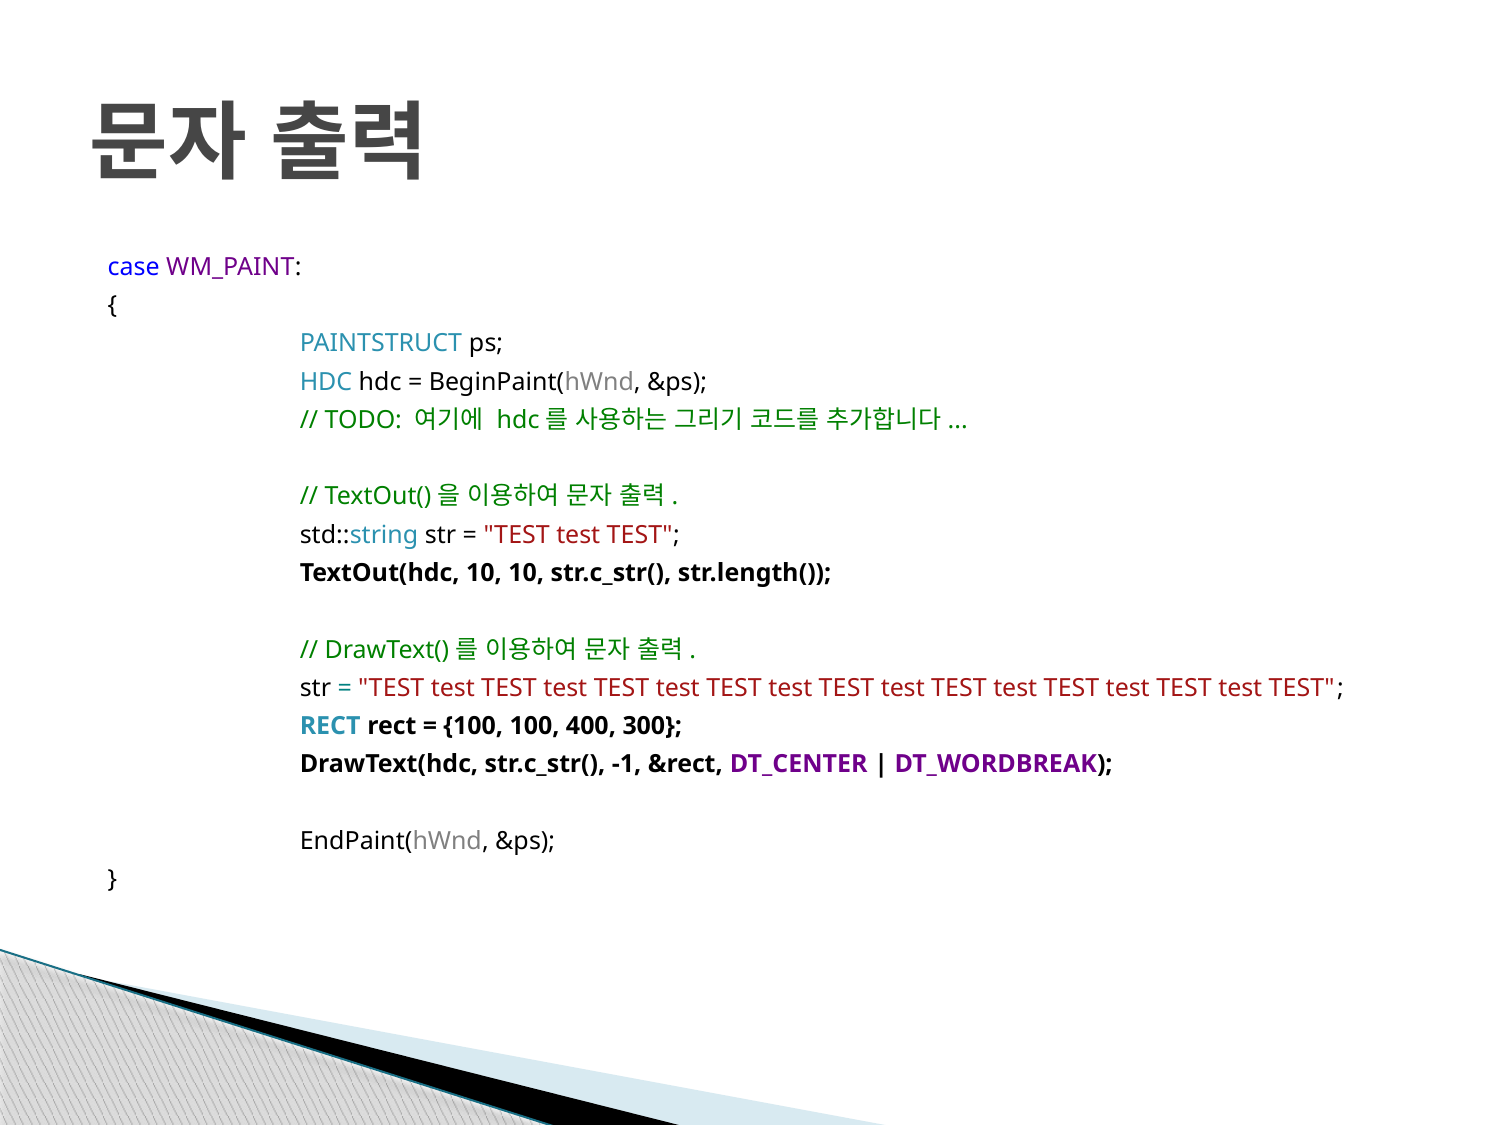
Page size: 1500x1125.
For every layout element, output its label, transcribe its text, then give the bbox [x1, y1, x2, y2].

title 문자 출력 [75, 45, 1425, 233]
list case WM_PAINT: { PAINTSTRUCT ps; HDC hdc = BeginPaint(hWnd, &ps); // TODO: 여기에 hdc를 사용하는 그리기 코드를 추가합니다... // TextOut()을 이용하여 문자 출력. std::string str = "TEST test TEST"; TextOut(hdc, 10, 10, str.c_str(), str.length()); // DrawText()를 이용하여 문자 출력. str = "TEST test TEST test TEST test TEST test TEST test TEST test TEST test TEST test TEST"; RECT rect = {100, 100, 400, 300}; DrawText(hdc, str.c_str(), -1, &rect, DT_CENTER | DT_WORDBREAK); EndPaint(hWnd, &ps); } [75, 243, 1425, 986]
